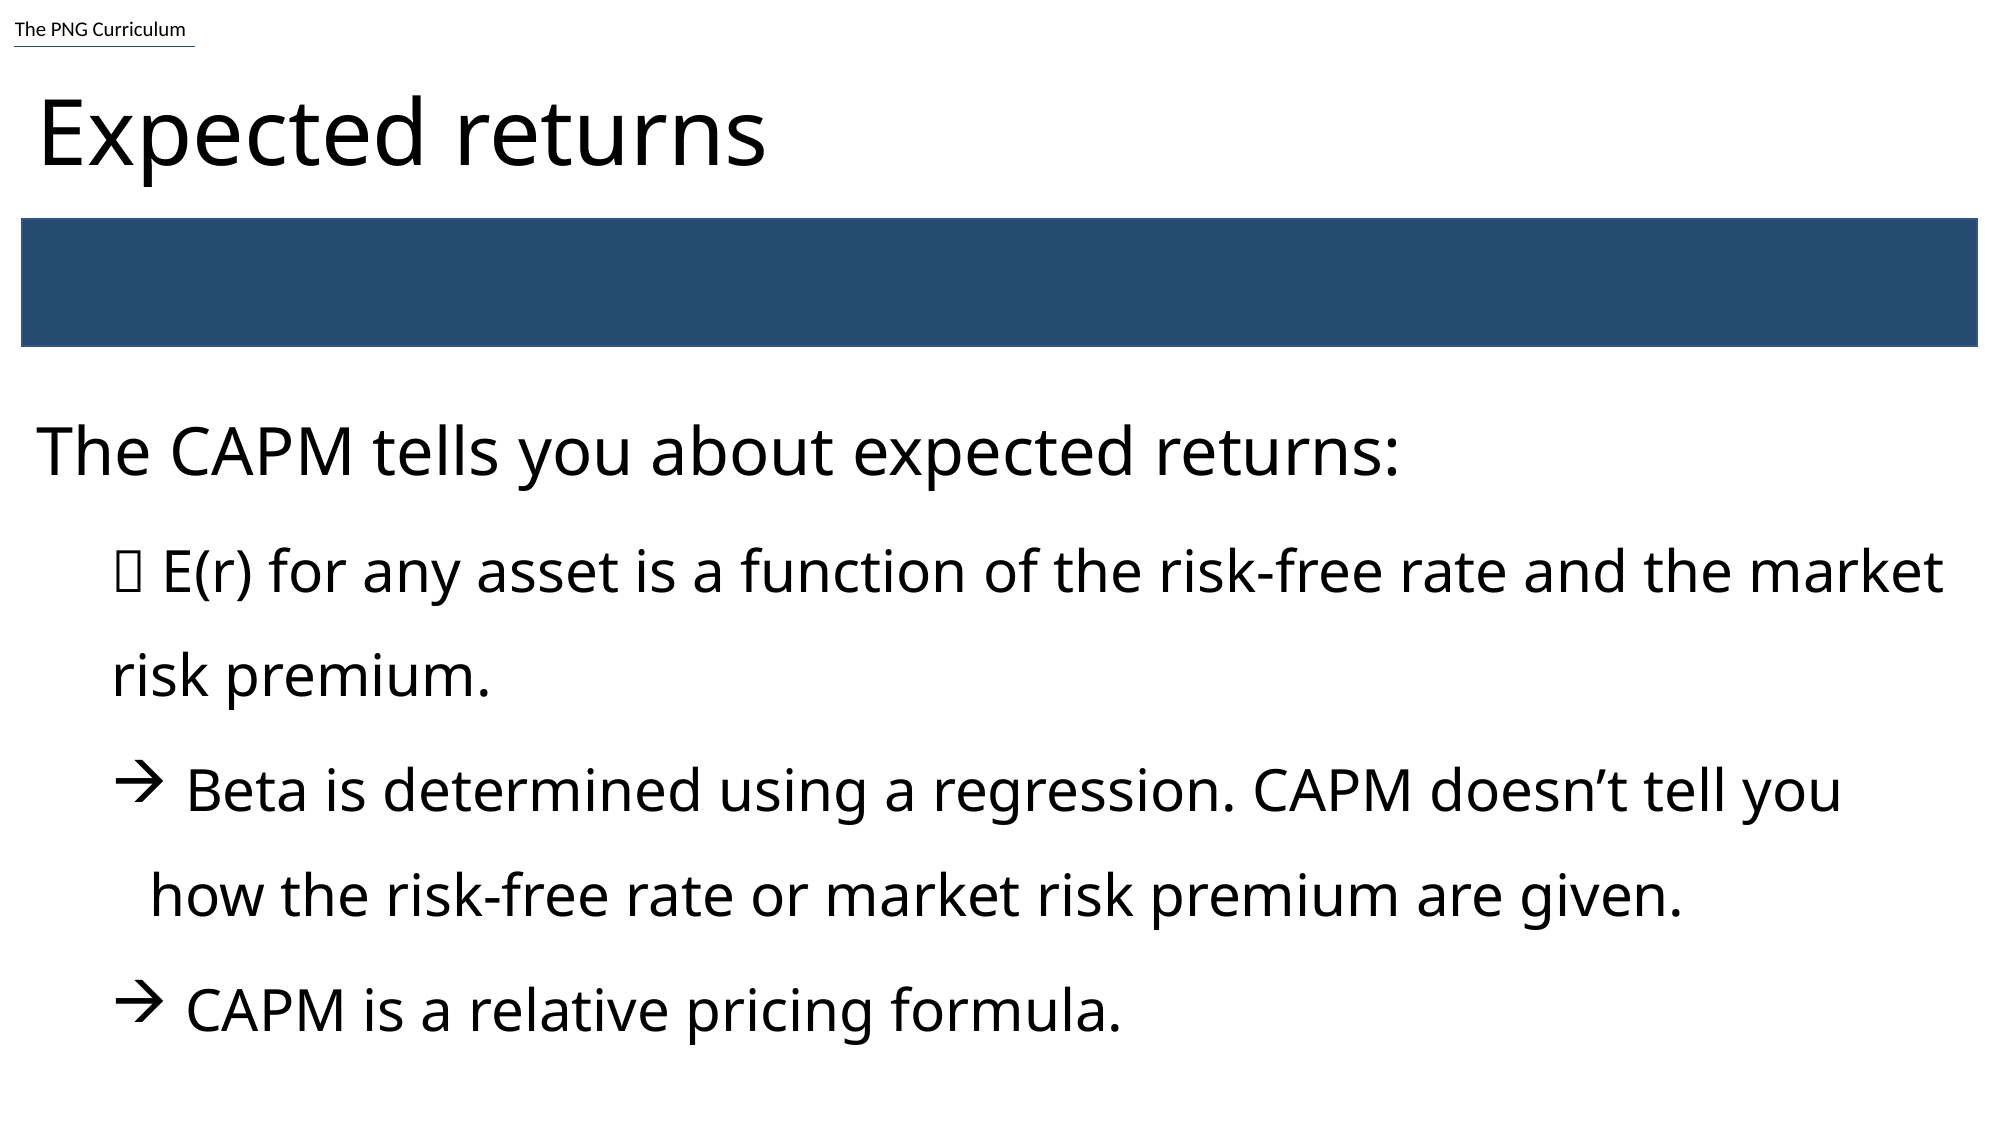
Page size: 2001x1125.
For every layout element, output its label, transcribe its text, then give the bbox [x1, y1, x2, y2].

title Expected returns [21, 60, 1978, 211]
list The CAPM tells you about expected returns:  E(r) for any asset is a function of the risk-free rate and the market risk premium. Beta is determined using a regression. CAPM doesn’t tell you how the risk-free rate or market risk premium are given. CAPM is a relative pricing formula. [21, 360, 1978, 1125]
